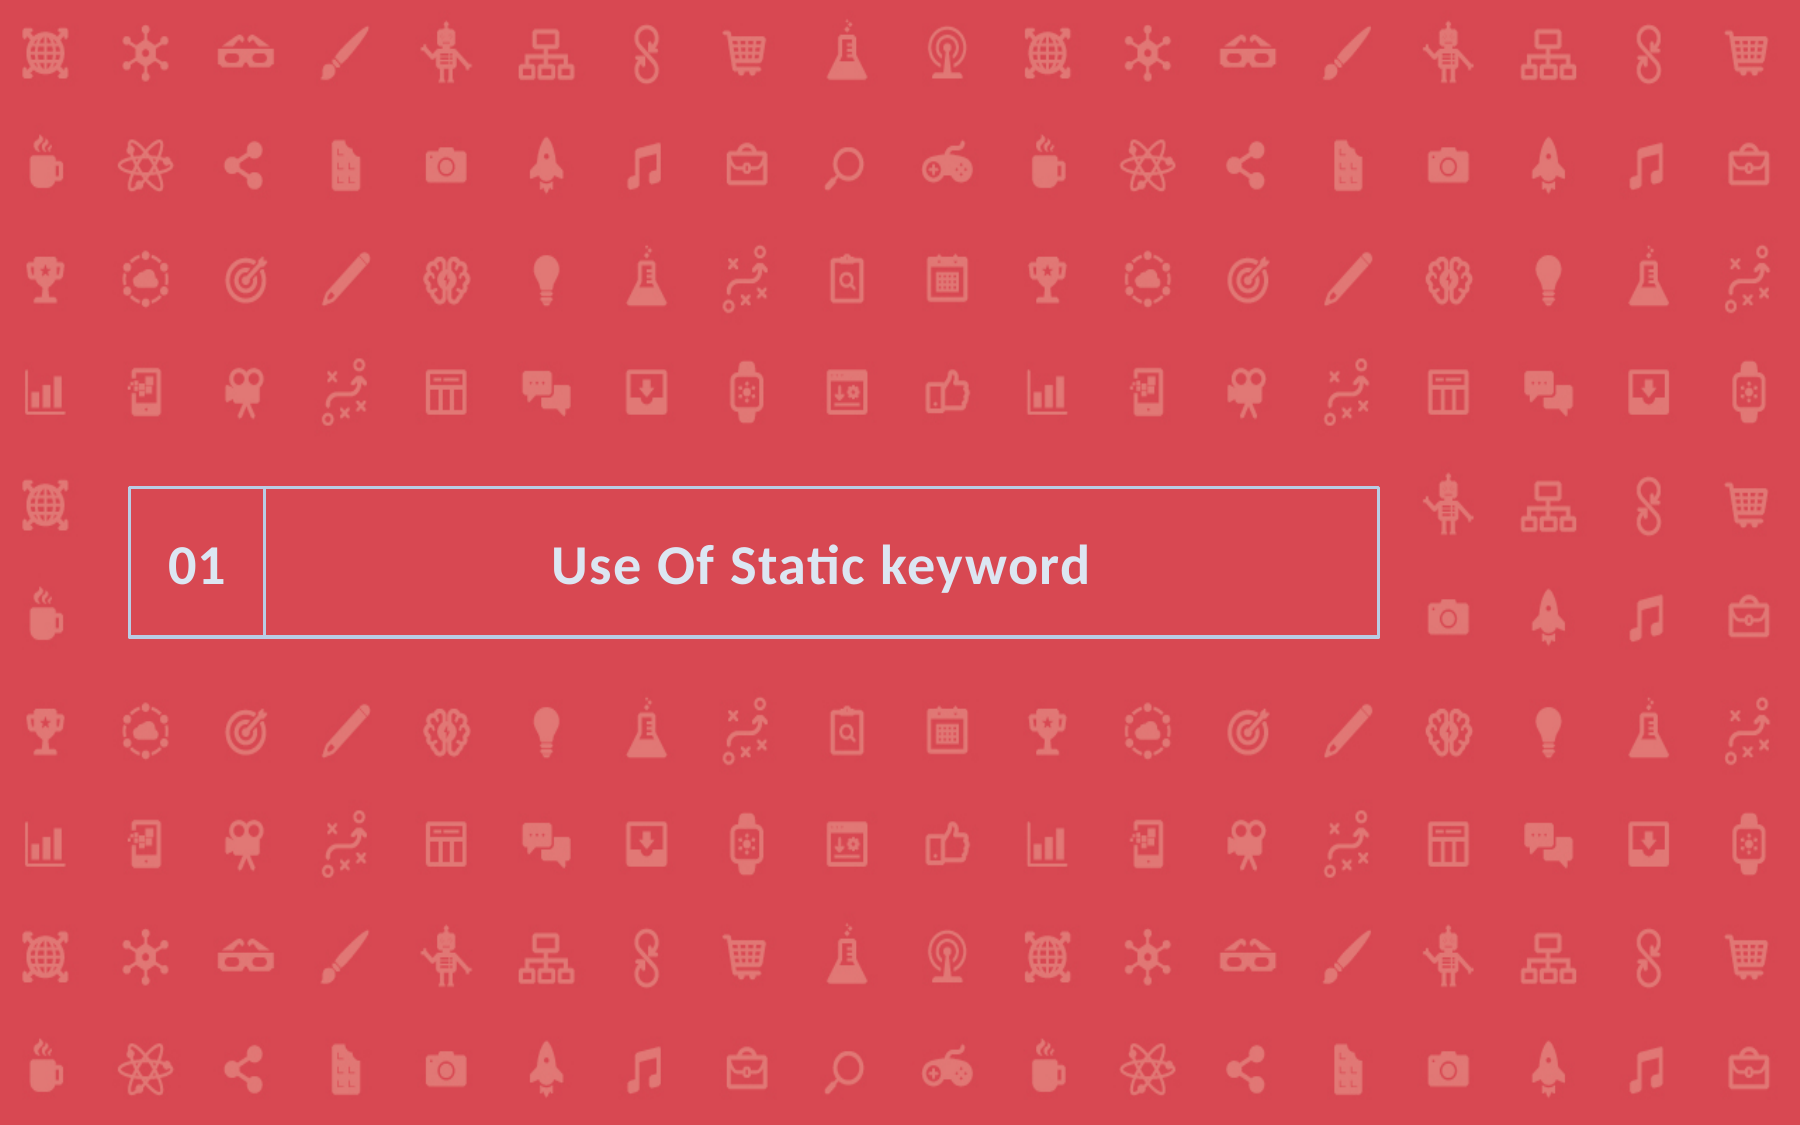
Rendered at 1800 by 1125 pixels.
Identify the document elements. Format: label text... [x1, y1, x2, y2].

picture [0, 0, 1800, 1125]
title Use Of Static keyword [263, 486, 1380, 639]
list 01 [128, 486, 263, 639]
